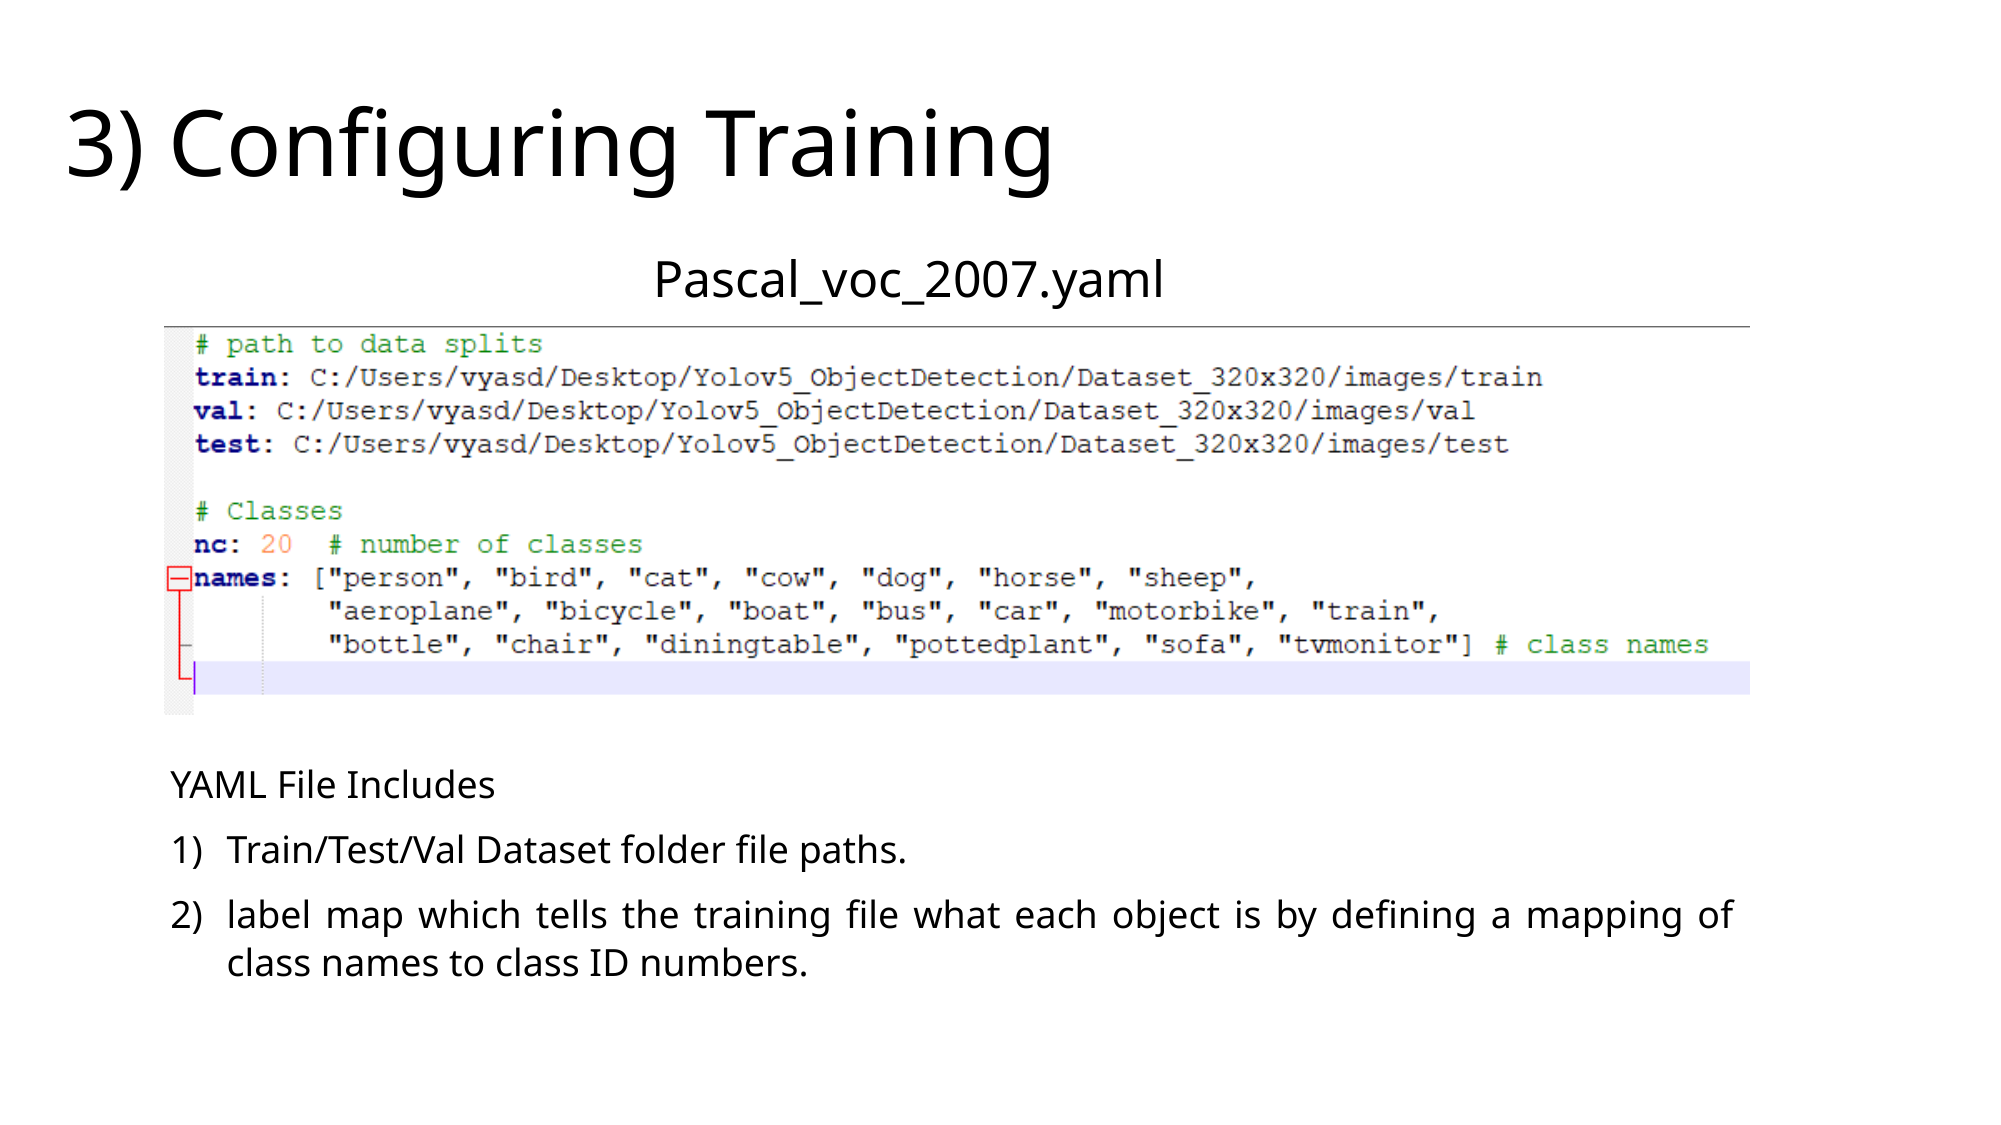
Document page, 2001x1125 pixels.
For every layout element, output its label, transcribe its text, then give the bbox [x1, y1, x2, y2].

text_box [164, 326, 1750, 715]
text_box YAML File Includes Train/Test/Val Dataset folder file paths. label map which tells the training file what each object is by defining a mapping of class names to class ID numbers. [66, 750, 1750, 992]
title 3) Configuring Training [50, 45, 1776, 249]
text_box Pascal_voc_2007.yaml [638, 239, 1303, 315]
